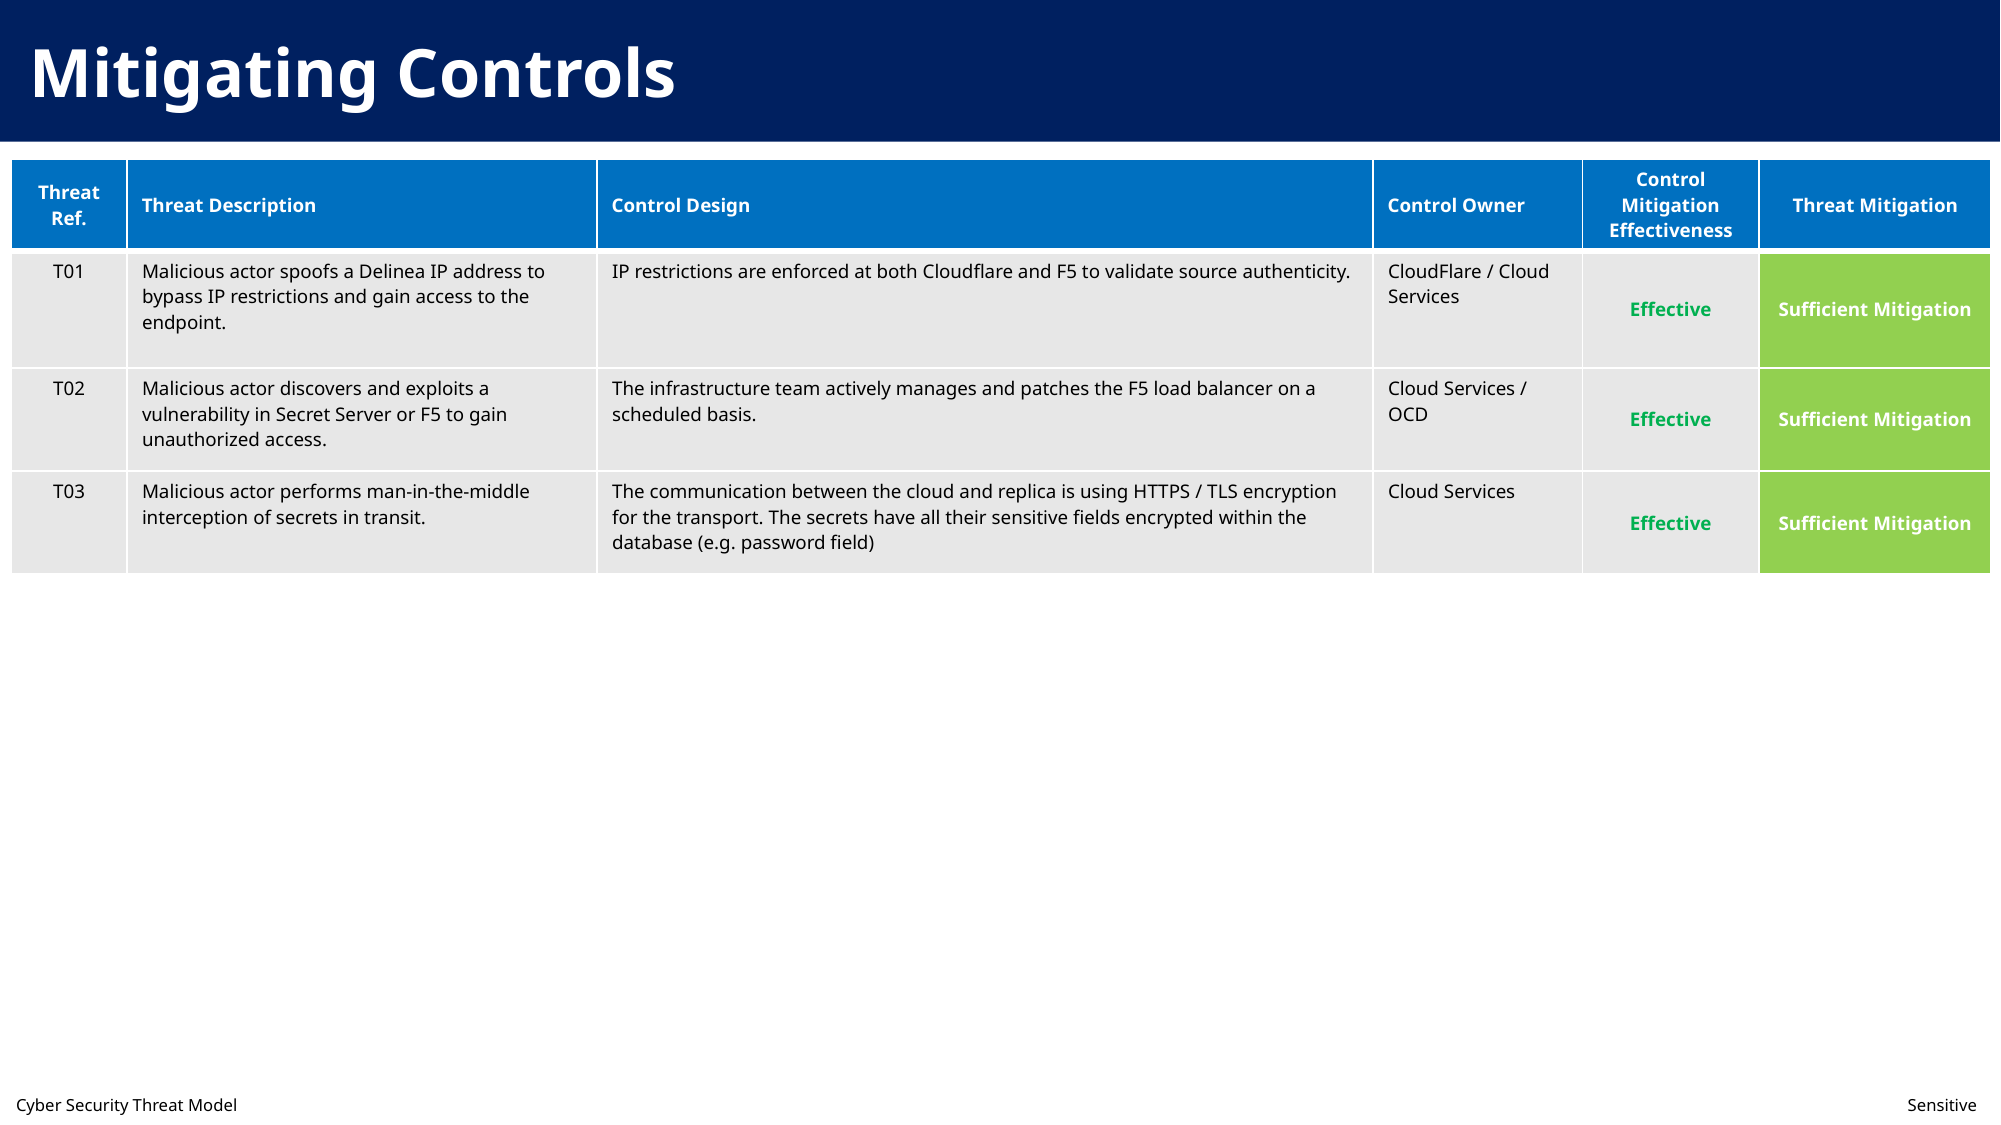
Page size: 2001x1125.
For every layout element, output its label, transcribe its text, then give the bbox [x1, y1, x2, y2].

table_cell Sufficient Mitigation [1760, 254, 1990, 367]
table_header Threat Description [128, 160, 596, 248]
table_cell Sufficient Mitigation [1760, 369, 1990, 470]
table_header Control Design [598, 160, 1372, 248]
text_box Mitigating Controls [0, 0, 2000, 143]
table_cell Sufficient Mitigation [1760, 472, 1990, 573]
table_cell Effective [1583, 254, 1758, 367]
table_cell T02 [12, 369, 126, 470]
table_cell Effective [1583, 472, 1758, 573]
table_cell Malicious actor discovers and exploits a vulnerability in Secret Server or F5 to gain unauthorized access. [128, 369, 596, 470]
table_cell IP restrictions are enforced at both Cloudflare and F5 to validate source authenticity. [598, 254, 1372, 367]
table_cell T03 [12, 472, 126, 573]
table_cell Malicious actor spoofs a Delinea IP address to bypass IP restrictions and gain access to the endpoint. [128, 254, 596, 367]
table_cell CloudFlare / Cloud Services [1374, 254, 1582, 367]
table_header Threat Ref. [12, 160, 126, 248]
table_header Threat Mitigation [1760, 160, 1990, 248]
table_cell The communication between the cloud and replica is using HTTPS / TLS encryption for the transport. The secrets have all their sensitive fields encrypted within the database (e.g. password field) [598, 472, 1372, 573]
table_cell The infrastructure team actively manages and patches the F5 load balancer on a scheduled basis. [598, 369, 1372, 470]
table_cell Cloud Services [1374, 472, 1582, 573]
table_cell T01 [12, 254, 126, 367]
table_cell Malicious actor performs man-in-the-middle interception of secrets in transit. [128, 472, 596, 573]
text_box Cyber Security Threat Model Sensitive [0, 1083, 2000, 1125]
table_header Control Owner [1374, 160, 1582, 248]
table_header Control Mitigation Effectiveness [1583, 160, 1758, 248]
table_cell Effective [1583, 369, 1758, 470]
table_cell Cloud Services / OCD [1374, 369, 1582, 470]
